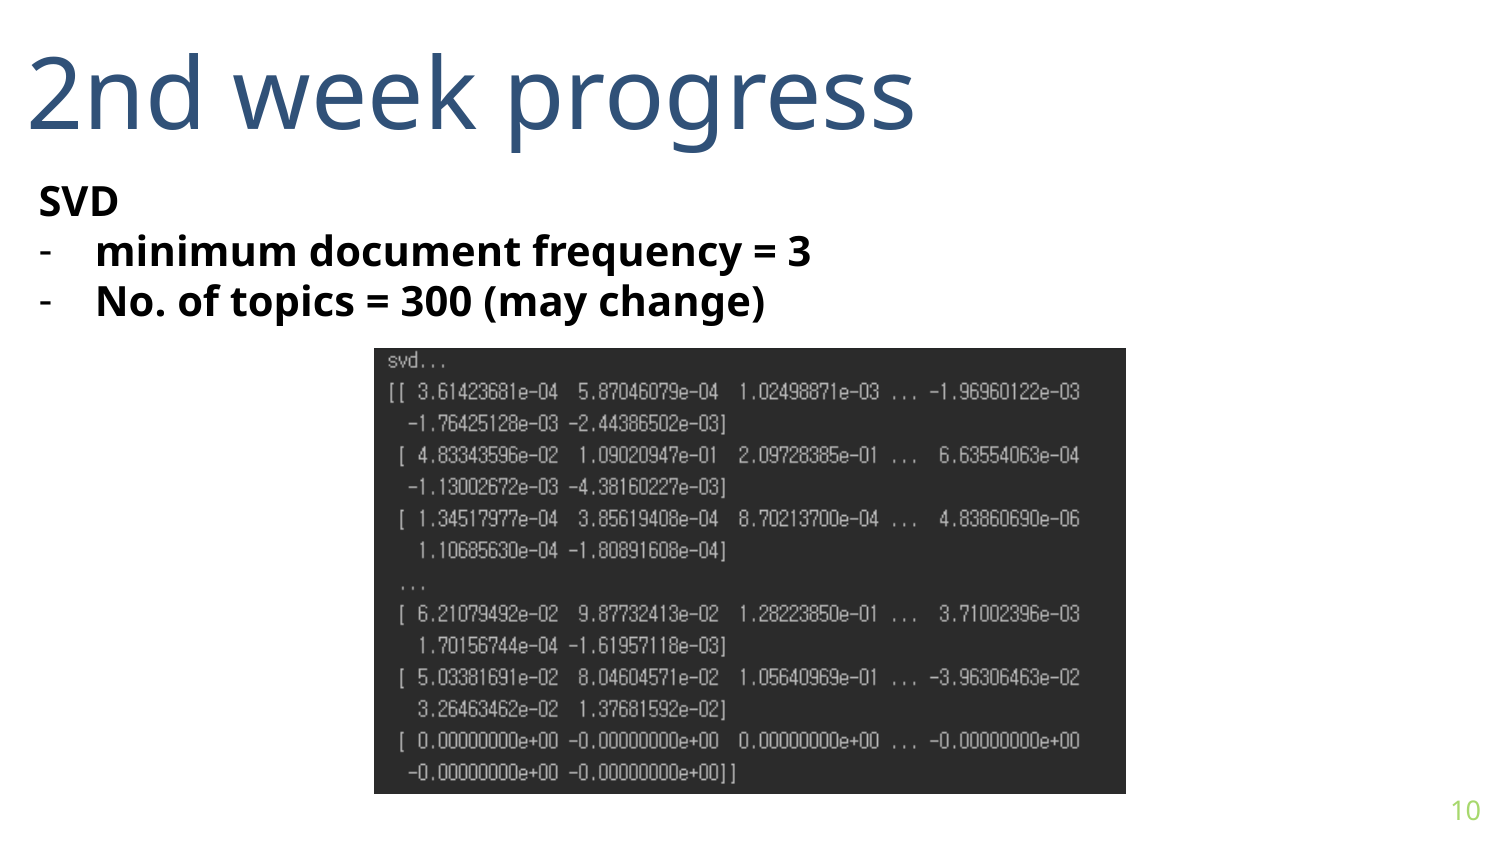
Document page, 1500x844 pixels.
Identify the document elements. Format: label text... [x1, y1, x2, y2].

slide_number 10 [1391, 779, 1482, 844]
picture [374, 347, 1126, 794]
text_box 2nd week progress [26, 8, 1060, 150]
text_box SVD minimum document frequency = 3 No. of topics = 300 (may change) [23, 167, 1477, 359]
